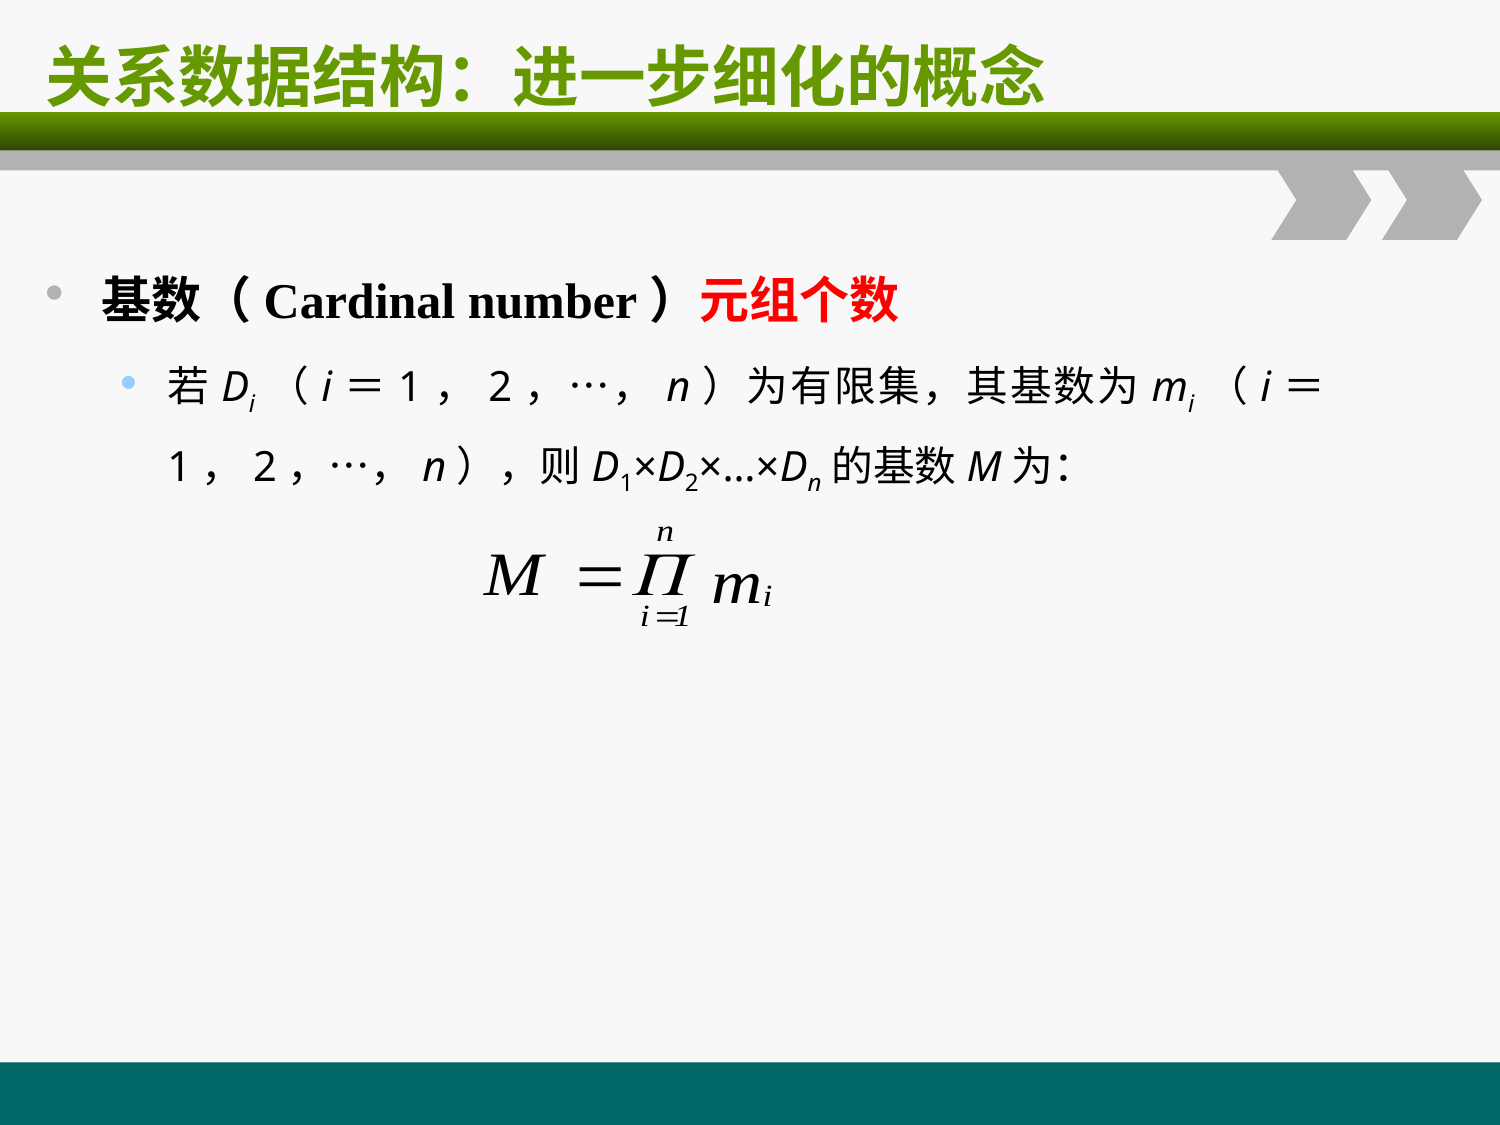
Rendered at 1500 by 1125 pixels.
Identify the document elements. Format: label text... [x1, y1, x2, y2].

title 关系数据结构：进一步细化的概念 [30, 24, 1463, 125]
list 基数（Cardinal number）元组个数 若Di（i＝1，2，…，n）为有限集，其基数为mi（i＝1，2，…，n），则D1×D2×…×Dn的基数M为： [30, 237, 1350, 988]
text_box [471, 503, 786, 643]
